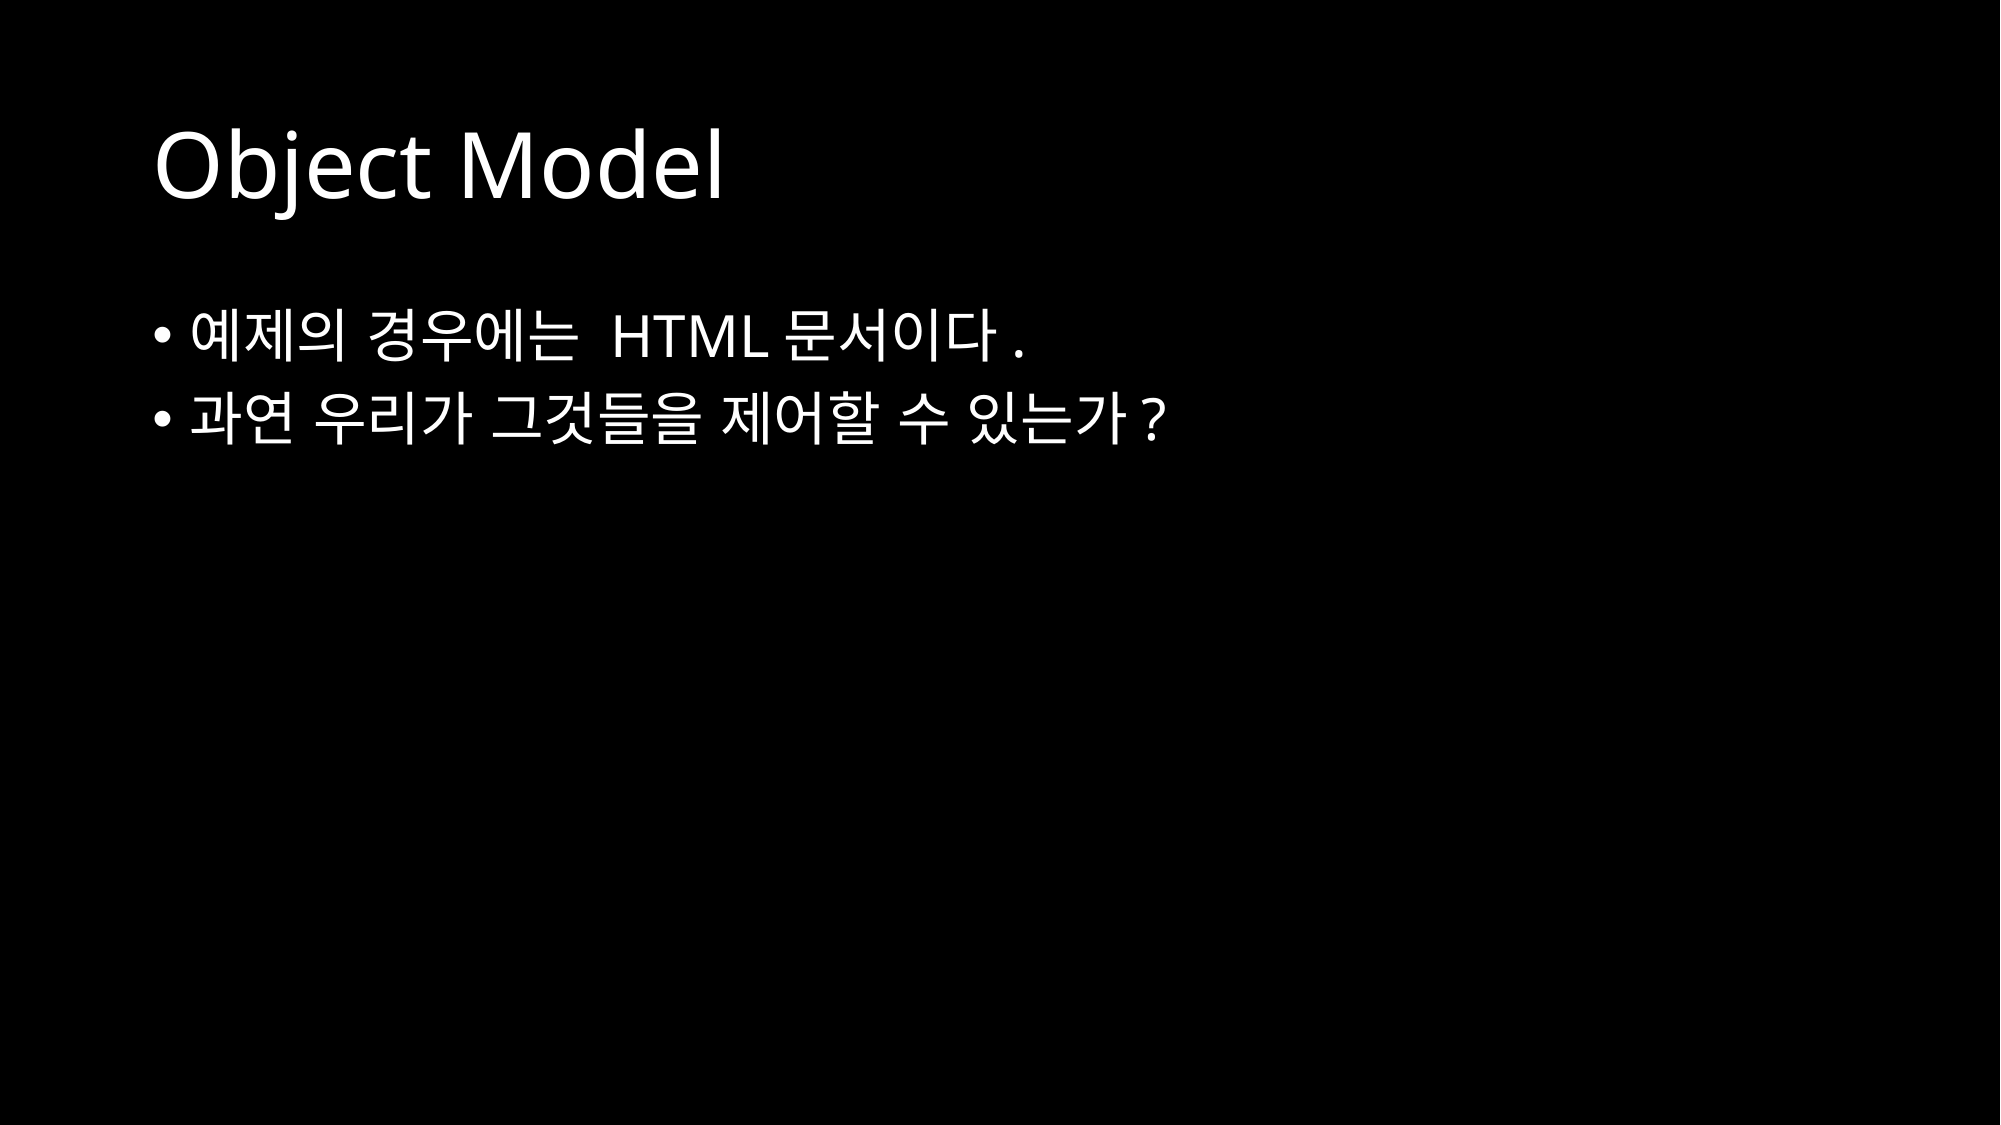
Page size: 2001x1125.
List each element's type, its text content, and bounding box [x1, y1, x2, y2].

title Object Model [137, 59, 1863, 278]
list 예제의 경우에는 HTML문서이다. 과연 우리가 그것들을 제어할 수 있는가? [137, 299, 1863, 1014]
